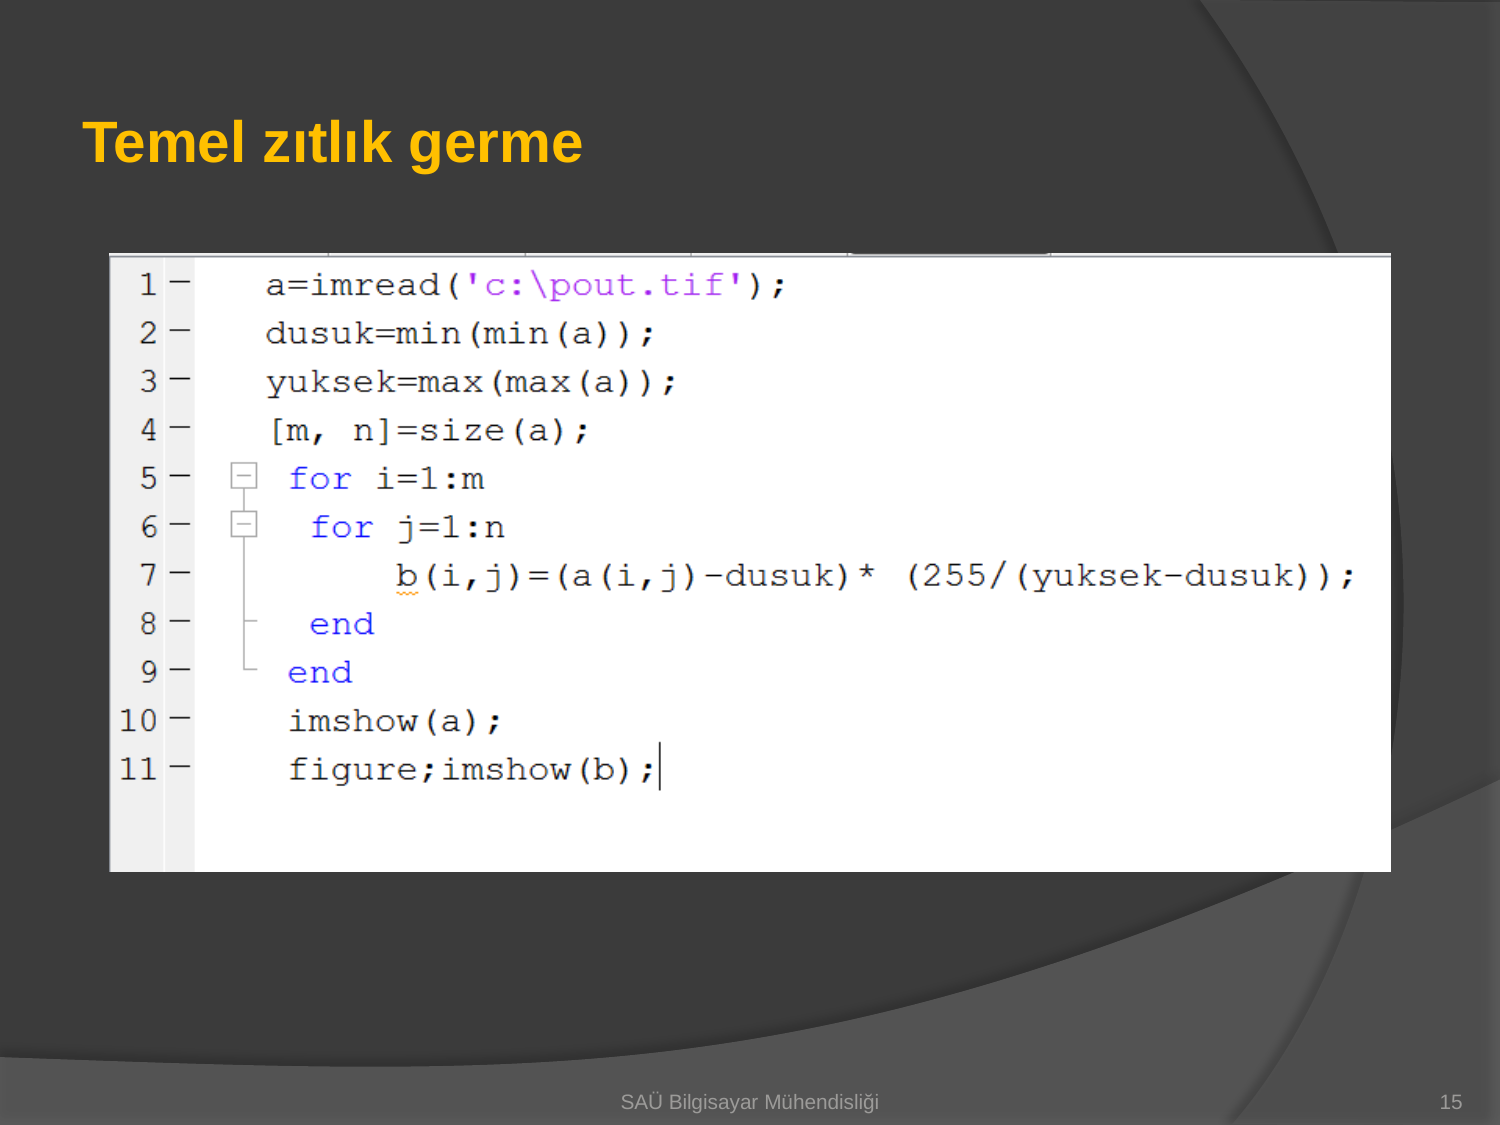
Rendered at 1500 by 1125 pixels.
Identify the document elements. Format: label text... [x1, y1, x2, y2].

picture [109, 252, 1391, 873]
footer SAÜ Bilgisayar Mühendisliği [512, 1053, 988, 1114]
title Temel zıtlık germe [75, 45, 1301, 233]
slide_number 15 [1337, 1053, 1463, 1114]
